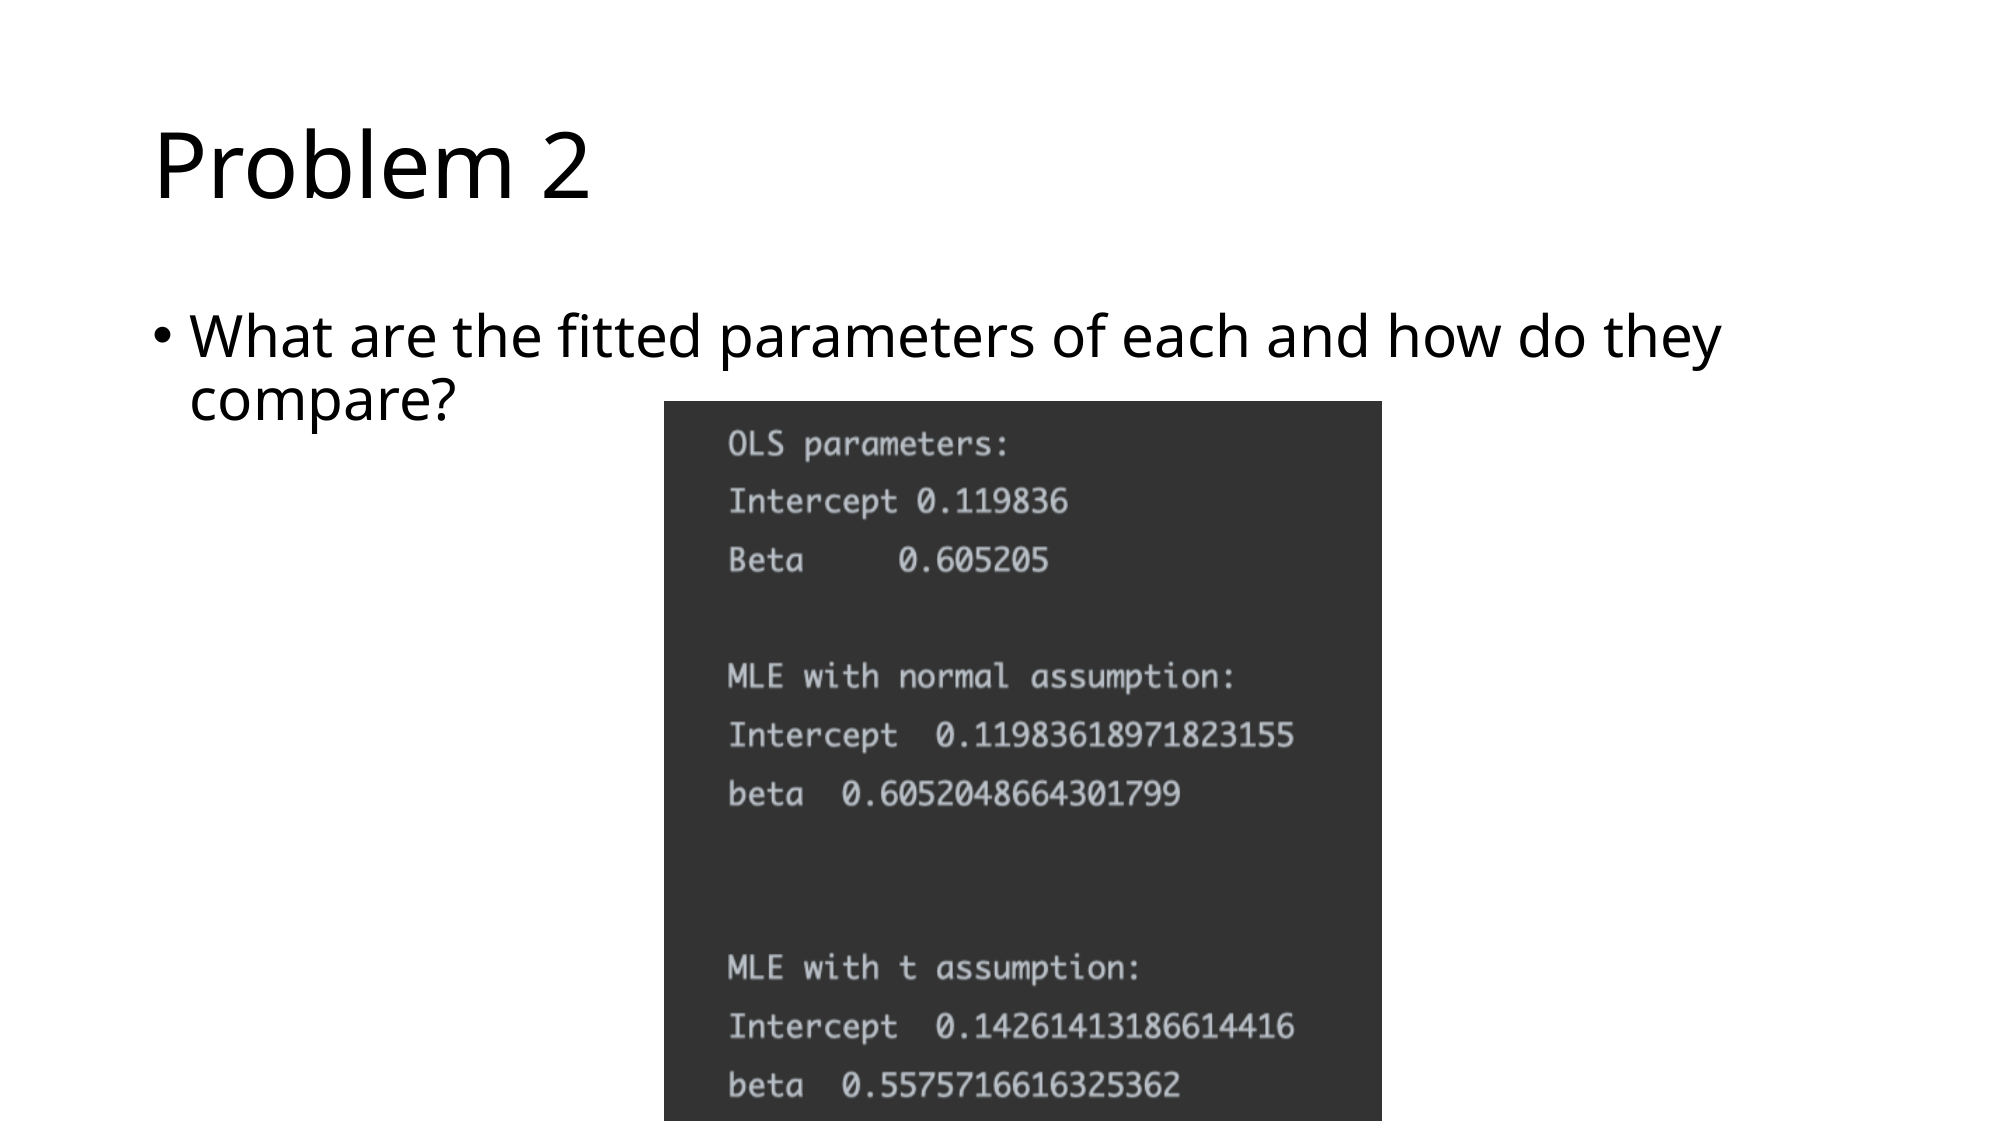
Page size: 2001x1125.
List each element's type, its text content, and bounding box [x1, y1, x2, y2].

picture [664, 401, 1382, 1122]
list What are the fitted parameters of each and how do they compare? [137, 299, 1863, 1014]
title Problem 2 [137, 59, 1863, 278]
